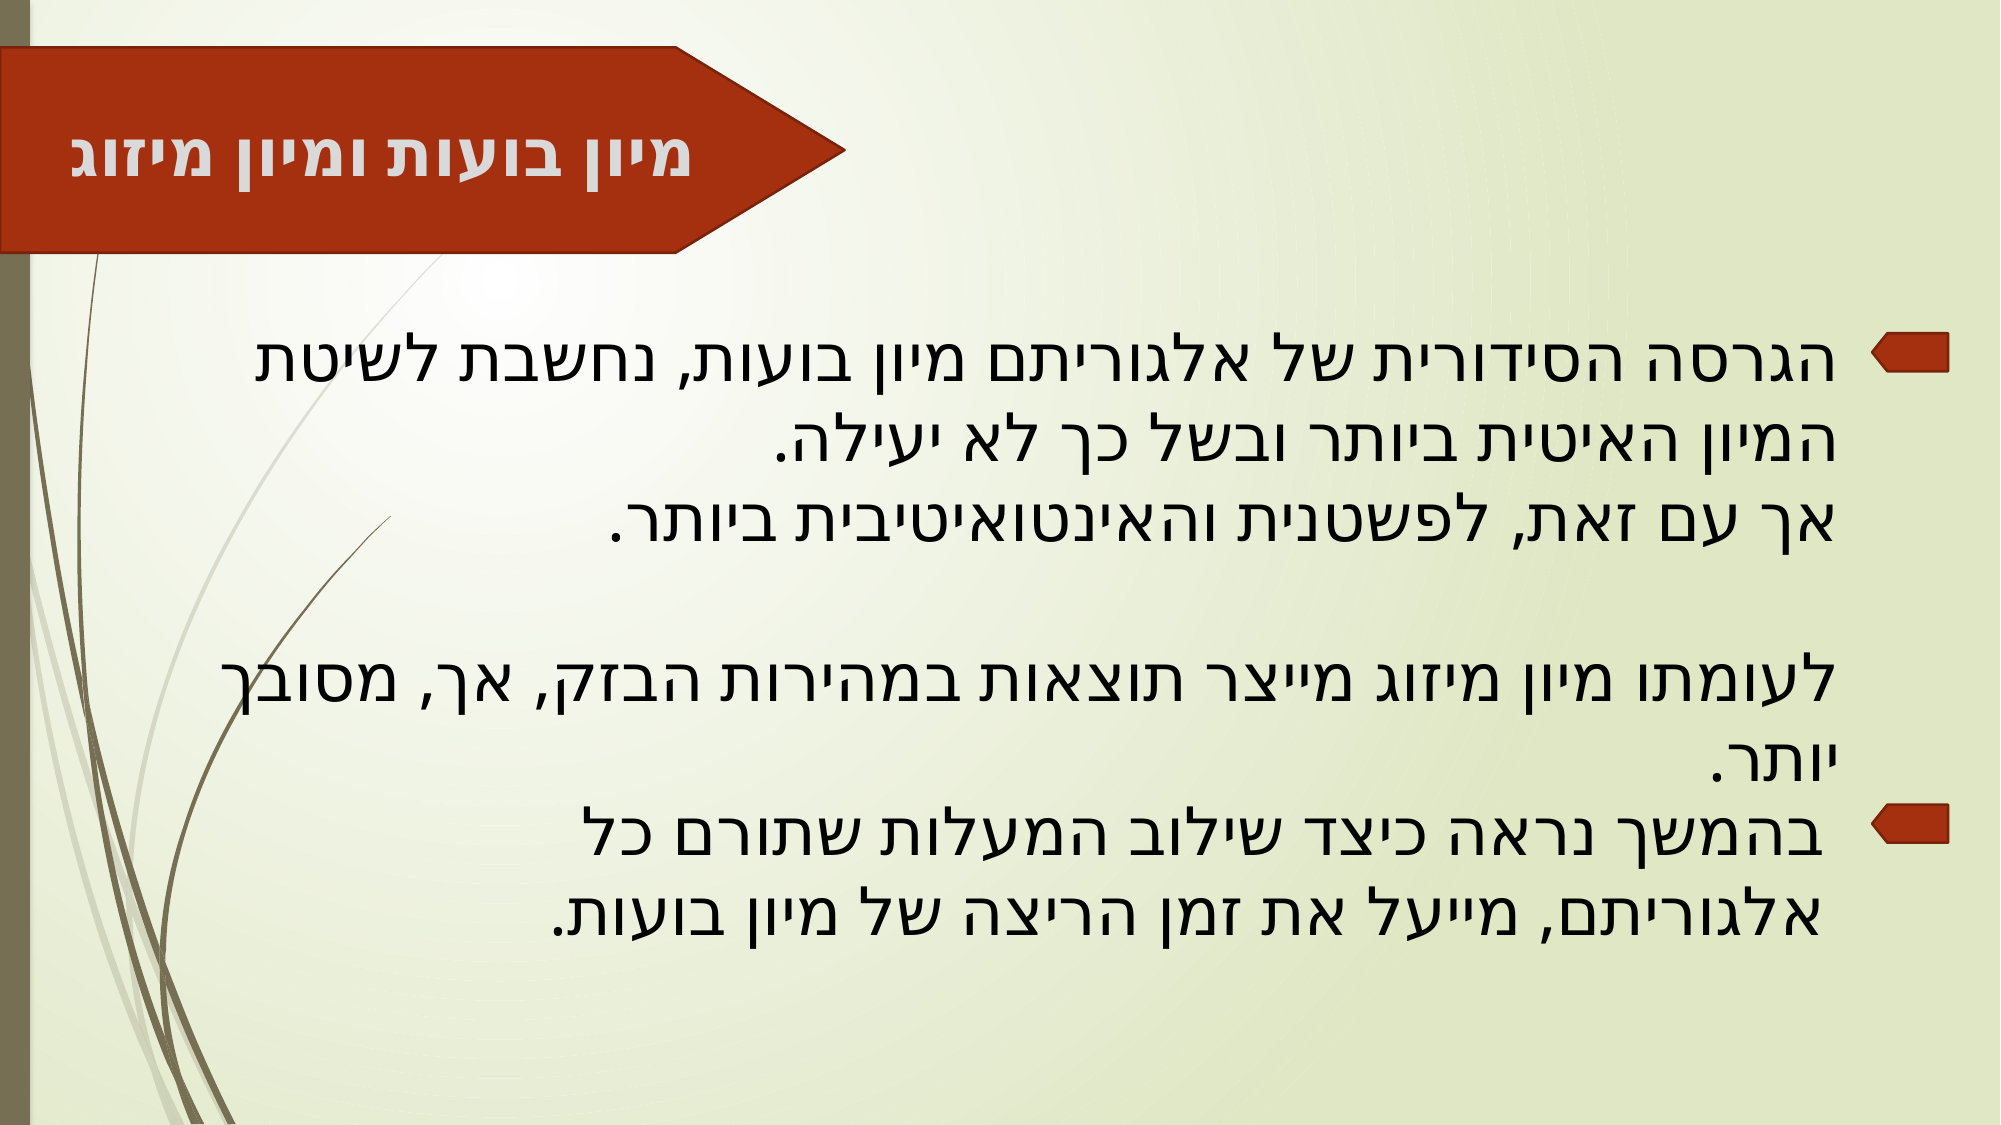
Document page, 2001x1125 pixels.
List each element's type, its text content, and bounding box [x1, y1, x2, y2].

text_box [0, 46, 846, 255]
text_box מיון בועות ומיון מיזוג [0, 101, 712, 197]
text_box [1871, 803, 1950, 844]
text_box הגרסה הסידורית של אלגוריתם מיון בועות, נחשבת לשיטת המיון האיטית ביותר ובשל כך לא יעילה. אך עם זאת, לפשטנית והאינטואיטיבית ביותר. לעומתו מיון מיזוג מייצר תוצאות במהירות הבזק, אך, מסובך יותר. [115, 307, 1856, 802]
text_box בהמשך נראה כיצד שילוב המעלות שתורם כל אלגוריתם, מייעל את זמן הריצה של מיון בועות. [323, 780, 1841, 956]
text_box [1871, 331, 1950, 373]
